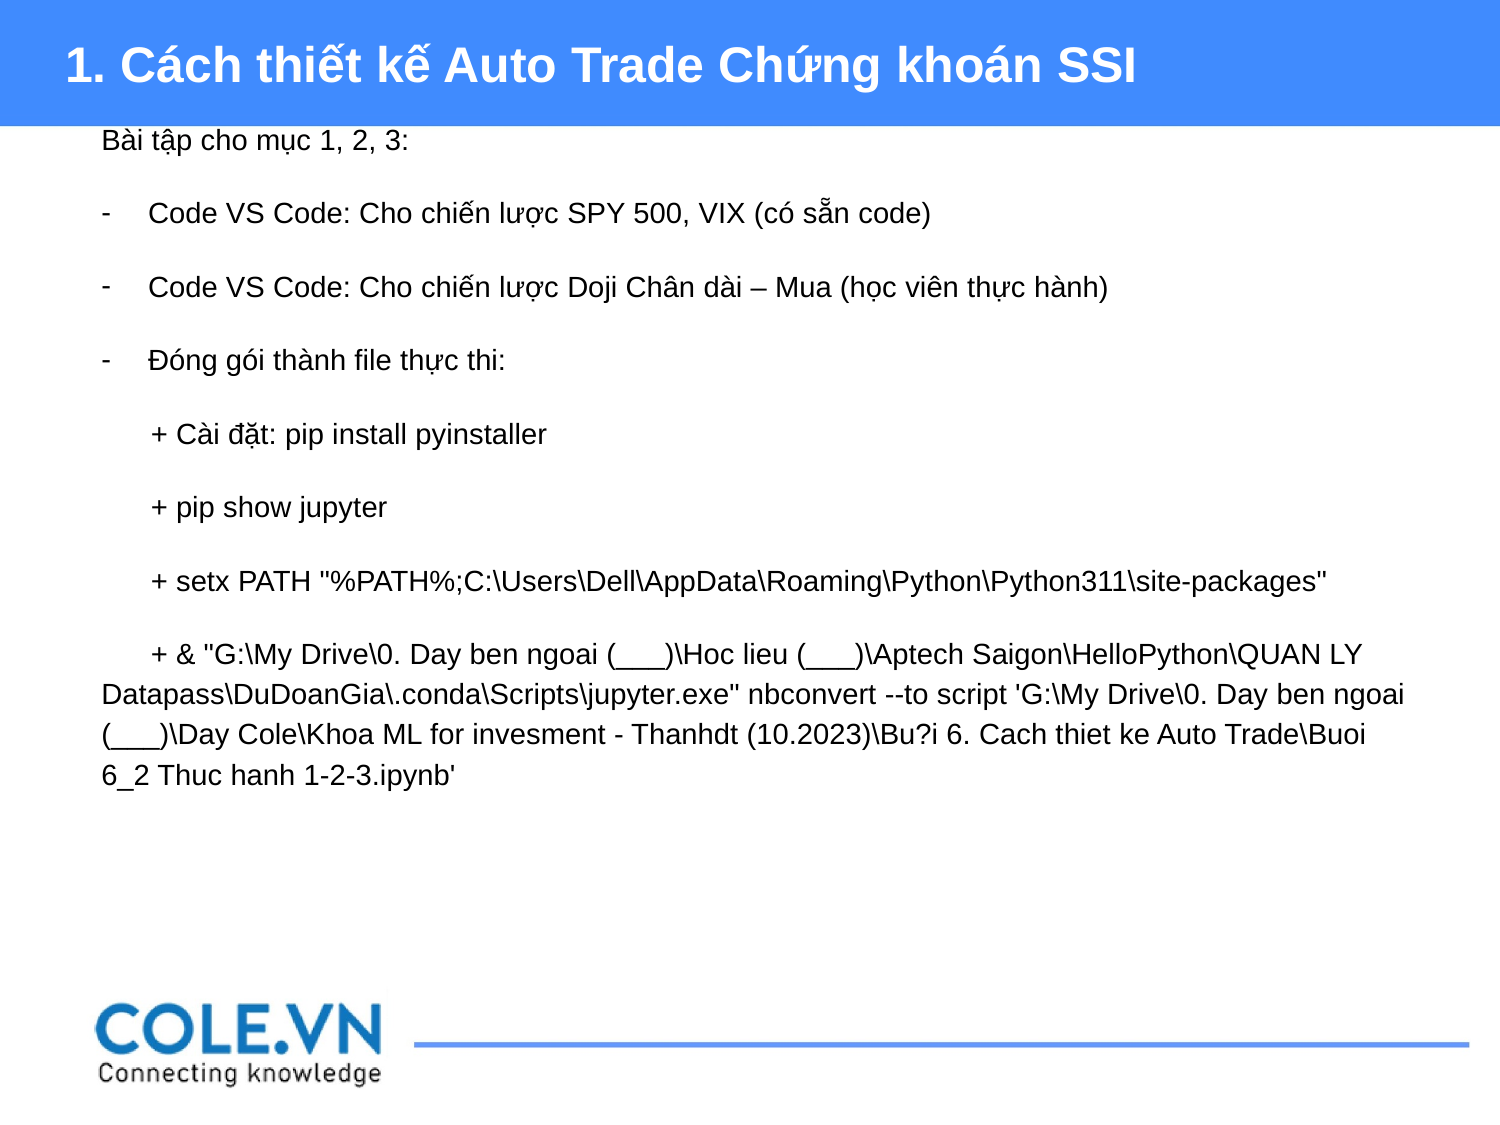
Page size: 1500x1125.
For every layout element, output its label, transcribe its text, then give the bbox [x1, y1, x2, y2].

text_box 1. Cách thiết kế Auto Trade Chứng khoán SSI [49, 25, 1177, 101]
picture [0, 0, 1500, 1125]
text_box Bài tập cho mục 1, 2, 3: Code VS Code: Cho chiến lược SPY 500, VIX (có sẵn code) Code VS Code: Cho chiến lược Doji Chân dài – Mua (học viên thực hành) Đóng gói thành file thực thi: + Cài đặt: pip install pyinstaller + pip show jupyter + setx PATH "%PATH%;C:\Users\Dell\AppData\Roaming\Python\Python311\site-packages" + & "G:\My Drive\0. Day ben ngoai (___)\Hoc lieu (___)\Aptech Saigon\HelloPython\QUAN LY Datapass\DuDoanGia\.conda\Scripts\jupyter.exe" nbconvert --to script 'G:\My Drive\0. Day ben ngoai (___)\Day Cole\Khoa ML for invesment - Thanhdt (10.2023)\Bu?i 6. Cach thiet ke Auto Trade\Buoi 6_2 Thuc hanh 1-2-3.ipynb' [69, 101, 1429, 670]
